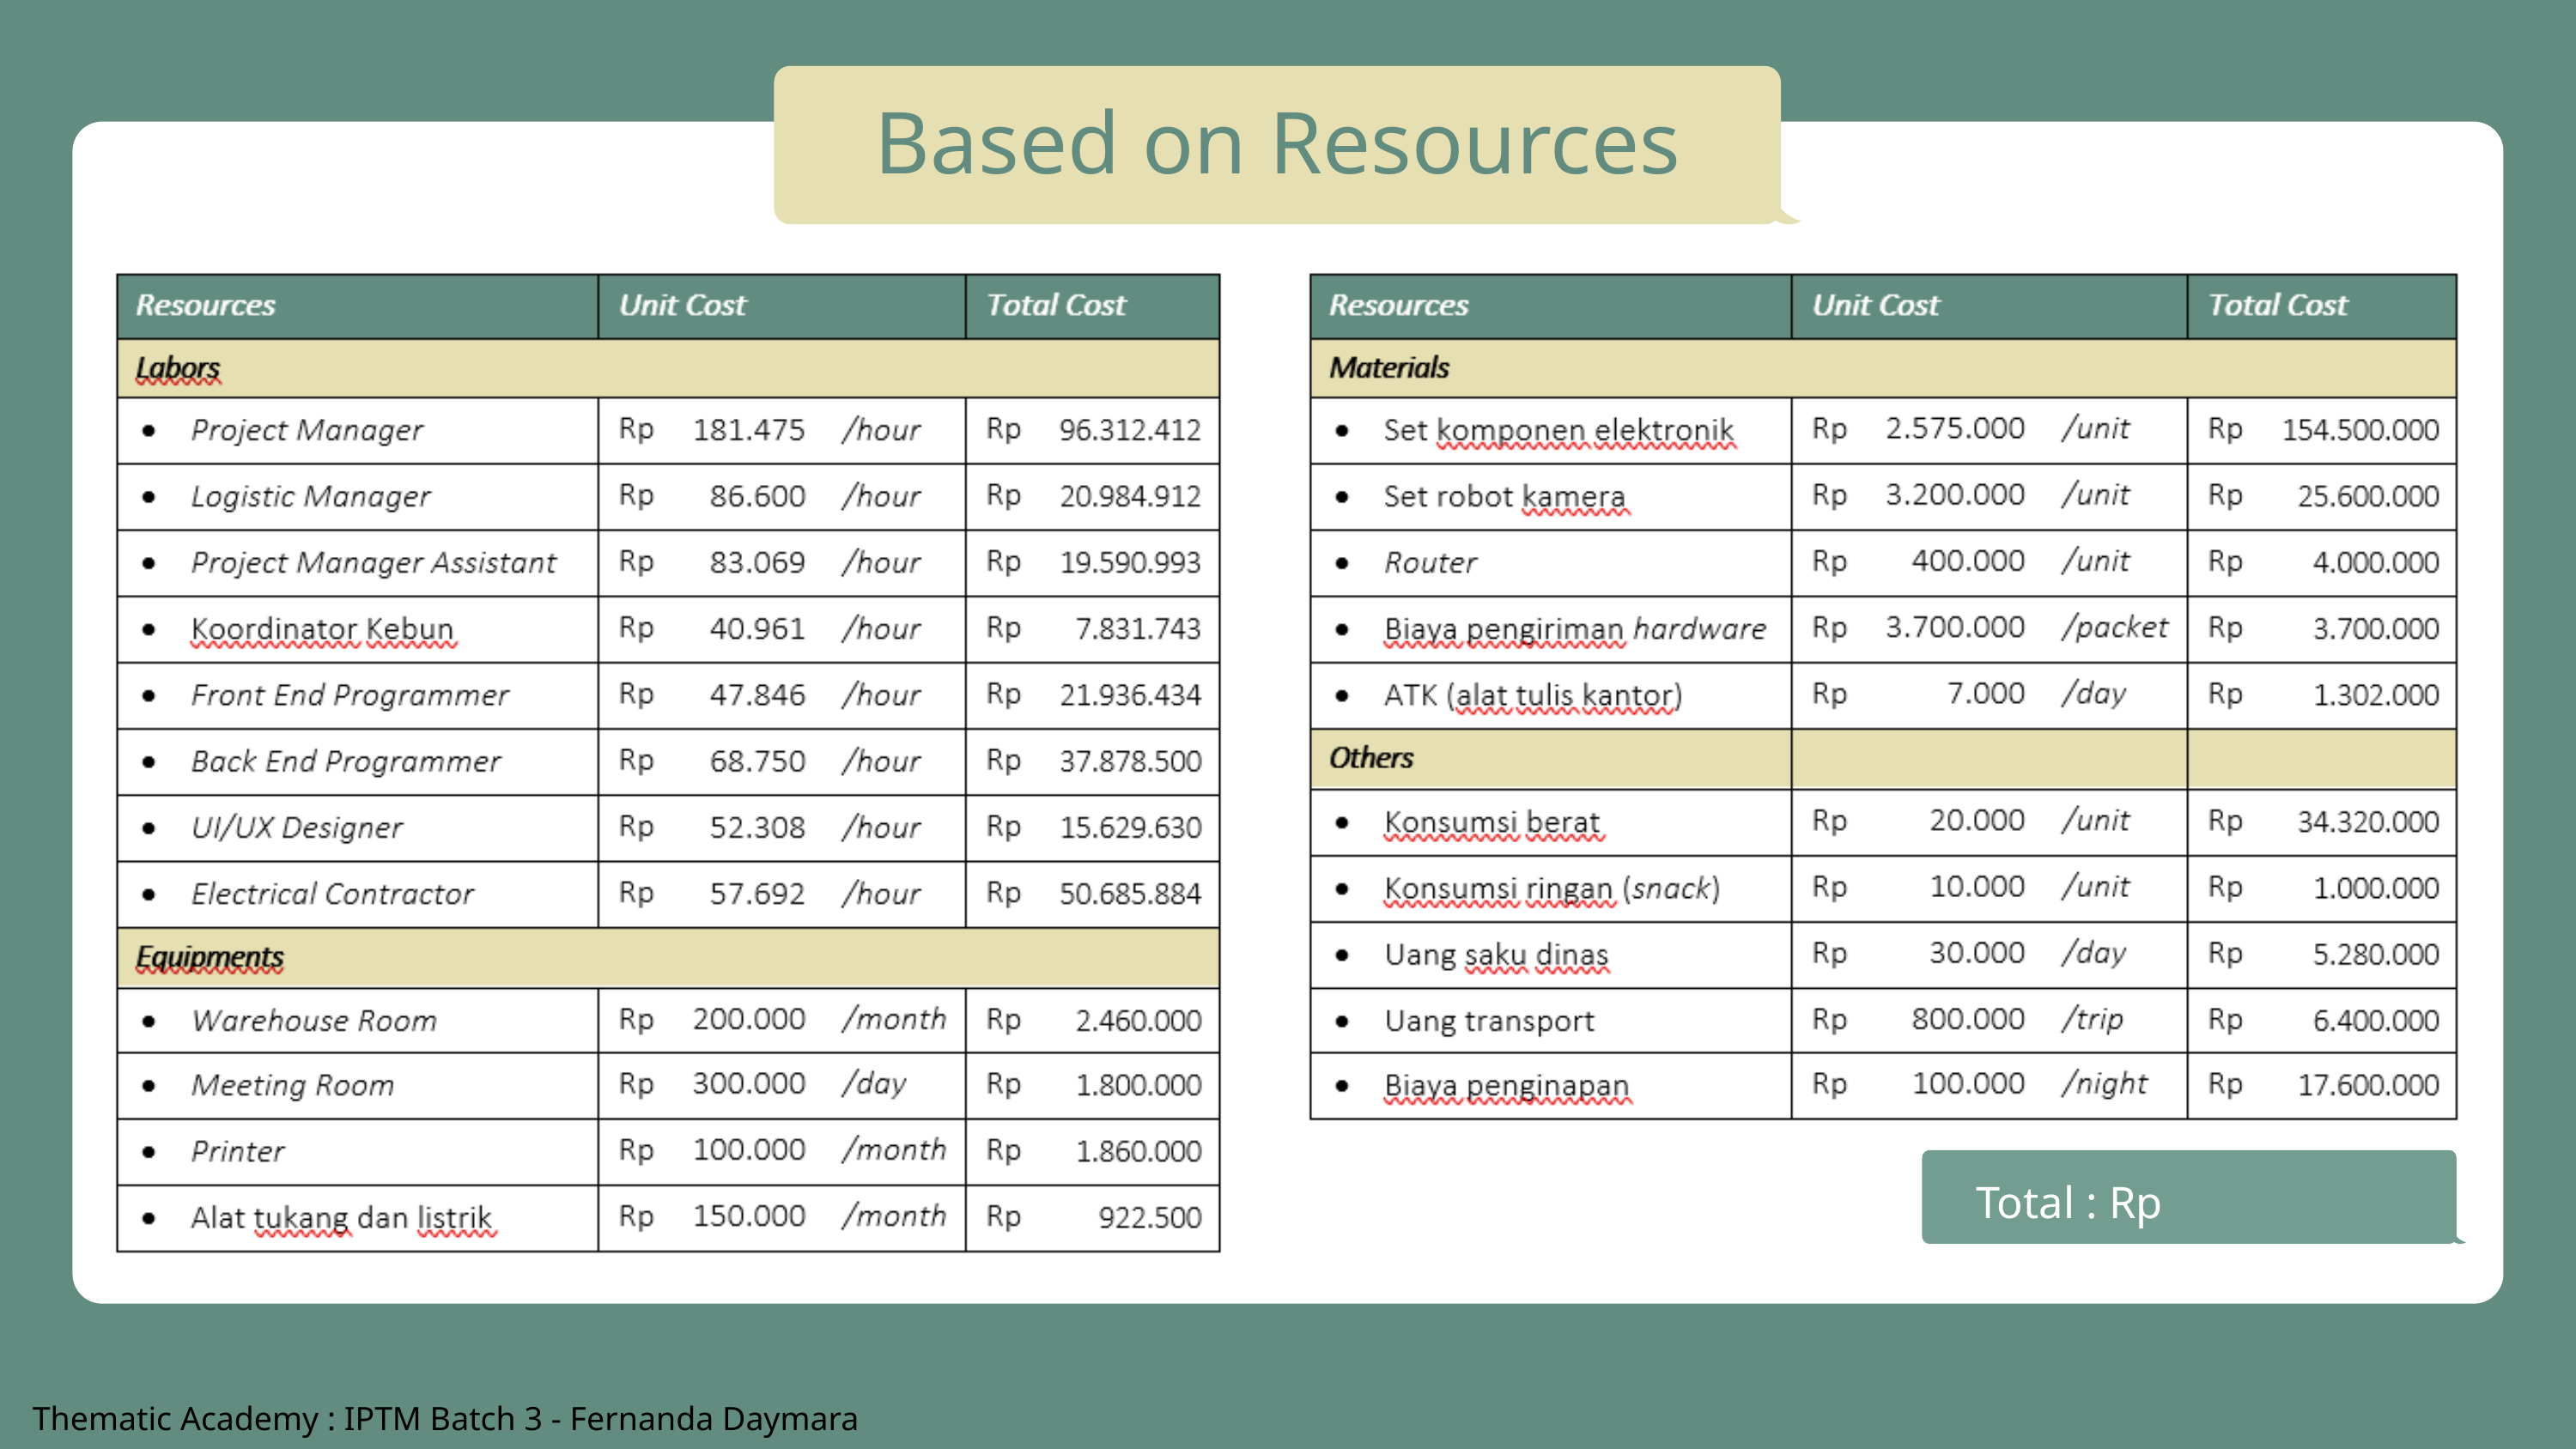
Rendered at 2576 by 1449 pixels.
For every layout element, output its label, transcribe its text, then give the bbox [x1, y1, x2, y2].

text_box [72, 121, 2504, 1304]
text_box Thematic Academy : IPTM Batch 3 - Fernanda Daymara Hasna [0, 1391, 893, 1449]
picture [109, 261, 2467, 1264]
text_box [774, 65, 1802, 225]
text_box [1922, 1149, 2467, 1245]
